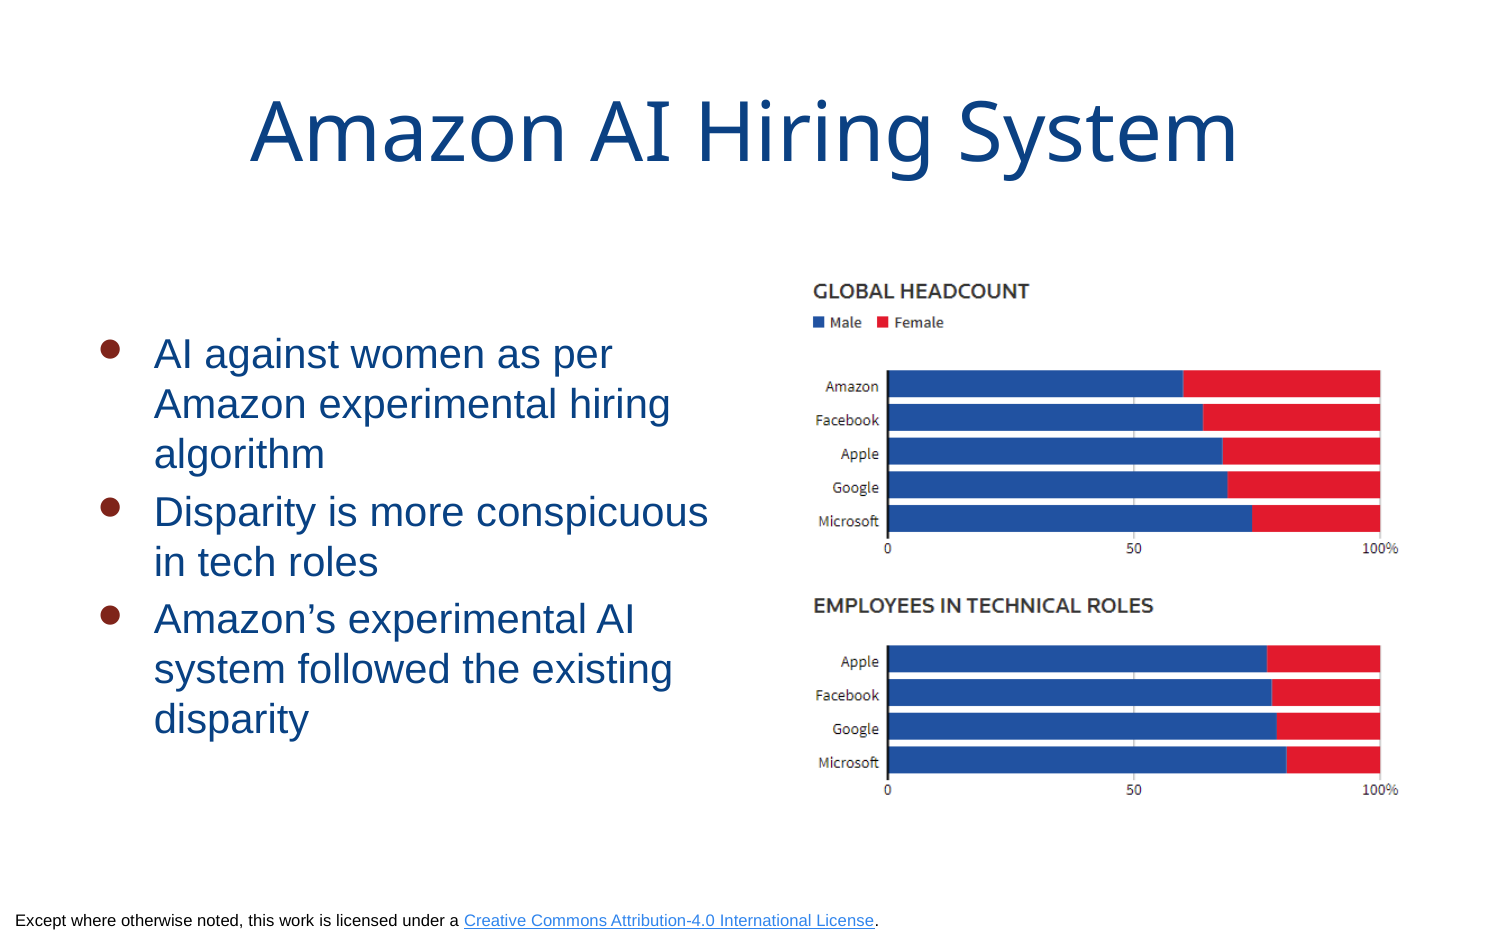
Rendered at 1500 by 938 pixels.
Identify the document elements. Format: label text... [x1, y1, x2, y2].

picture [794, 275, 1424, 806]
title Amazon AI Hiring System [77, 65, 1416, 191]
text_box AI against women as per Amazon experimental hiring algorithm Disparity is more conspicuous in tech roles Amazon’s experimental AI system followed the existing disparity [86, 320, 743, 832]
